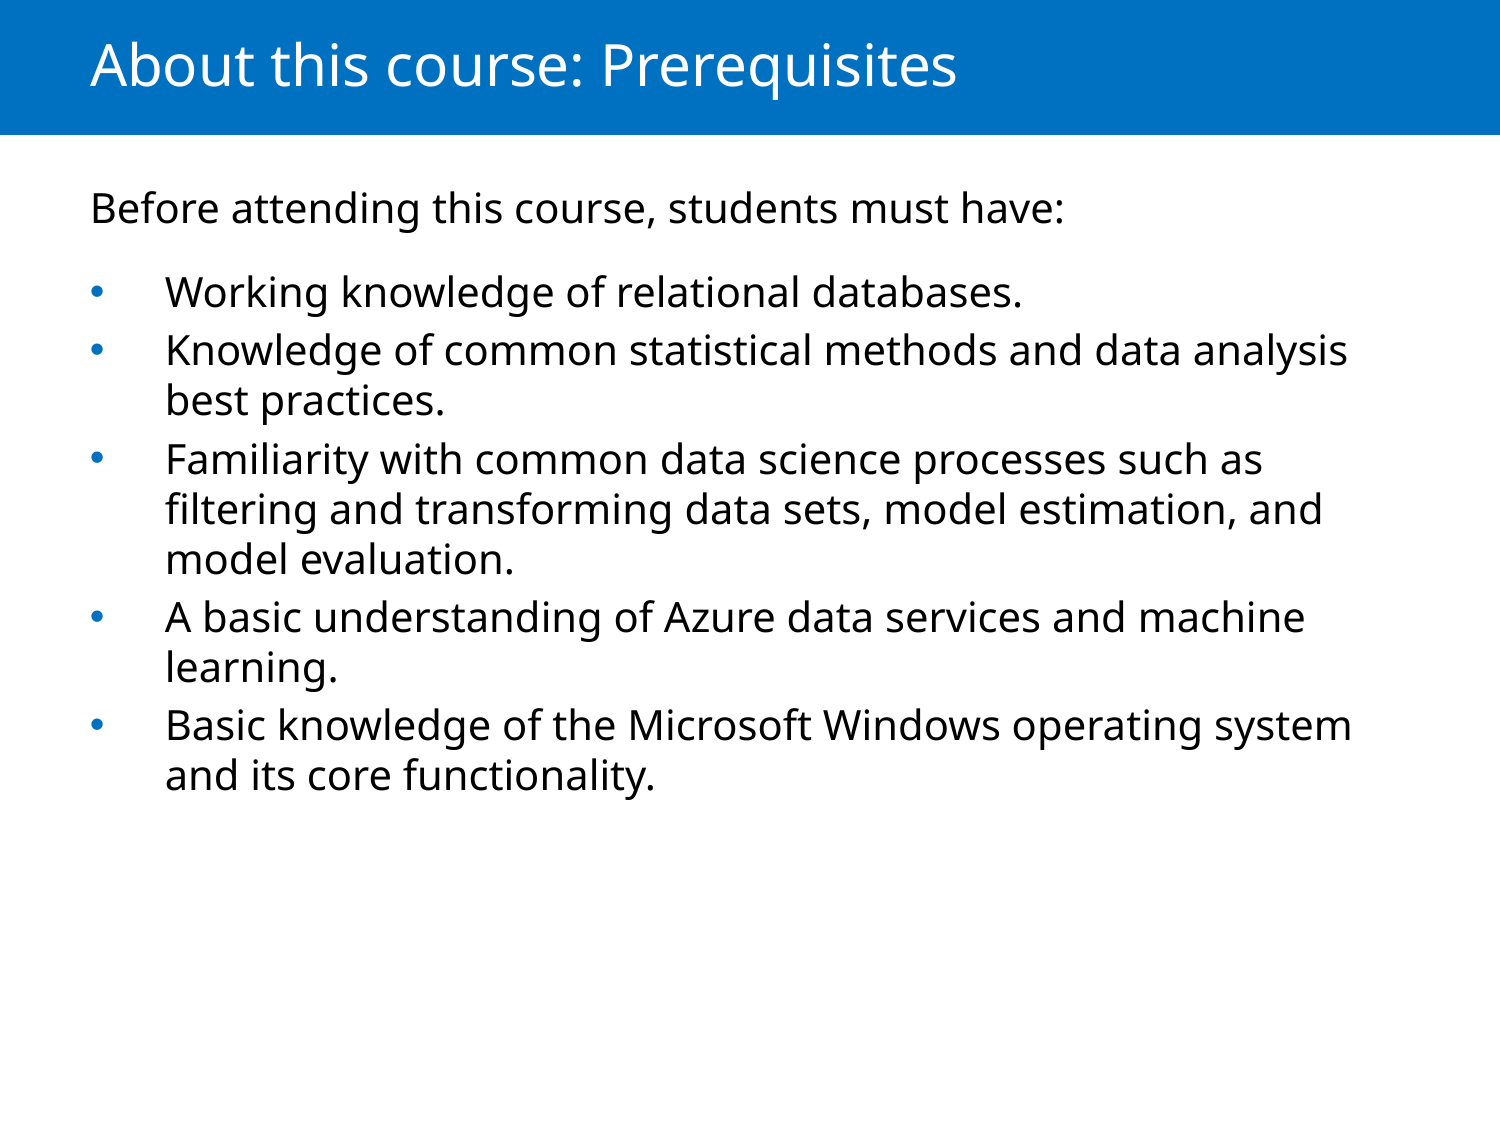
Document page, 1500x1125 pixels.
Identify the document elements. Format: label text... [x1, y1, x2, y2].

list Before attending this course, students must have: Working knowledge of relational databases. Knowledge of common statistical methods and data analysis best practices. Familiarity with common data science processes such as filtering and transforming data sets, model estimation, and model evaluation. A basic understanding of Azure data services and machine learning. Basic knowledge of the Microsoft Windows operating system and its core functionality. [75, 174, 1425, 1013]
title About this course: Prerequisites [75, 0, 1425, 135]
